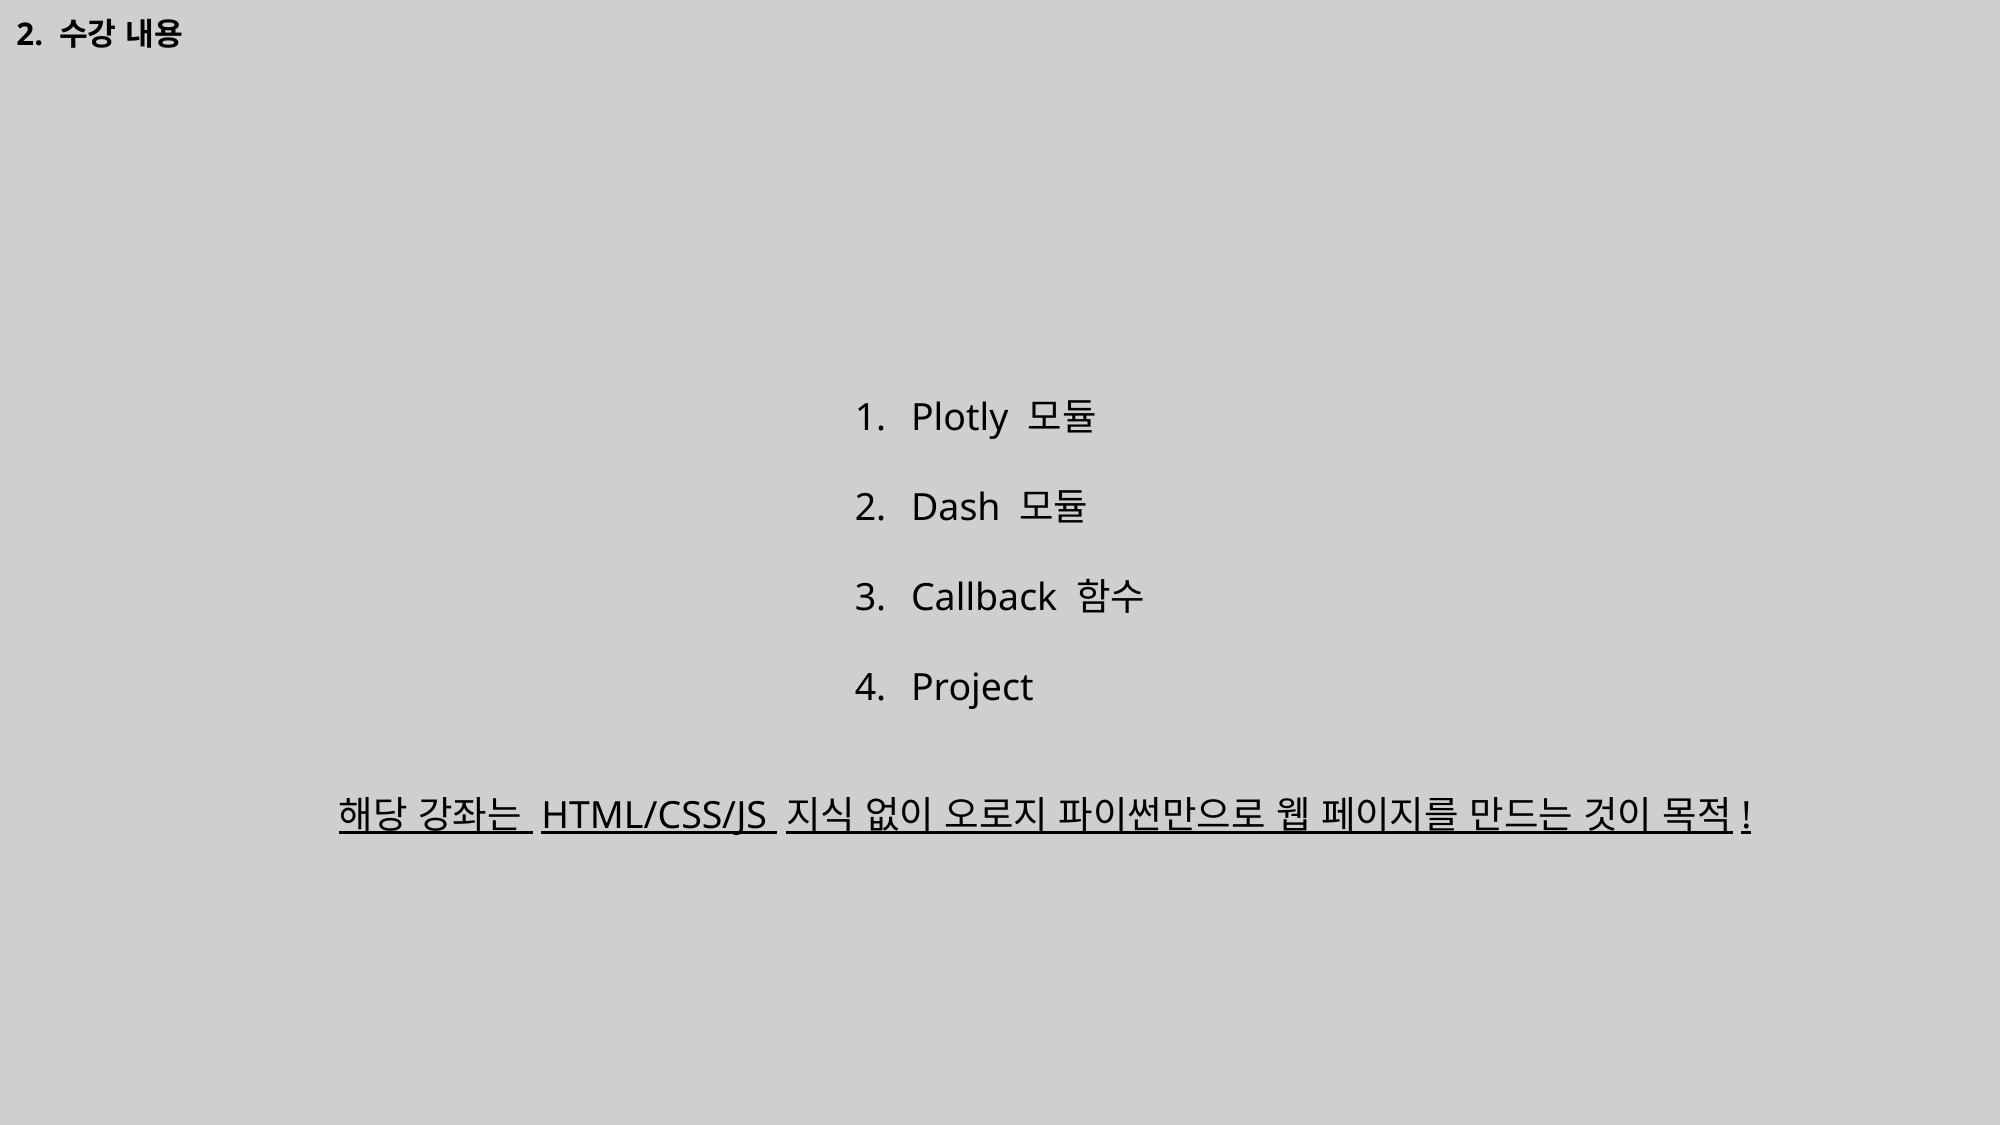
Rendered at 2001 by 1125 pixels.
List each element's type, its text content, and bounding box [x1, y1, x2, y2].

text_box 해당 강좌는 HTML/CSS/JS 지식 없이 오로지 파이썬만으로 웹 페이지를 만드는 것이 목적! [324, 783, 1767, 844]
text_box Plotly 모듈 Dash 모듈 Callback 함수 Project [839, 385, 1160, 716]
text_box 2. 수강 내용 [1, 6, 198, 59]
